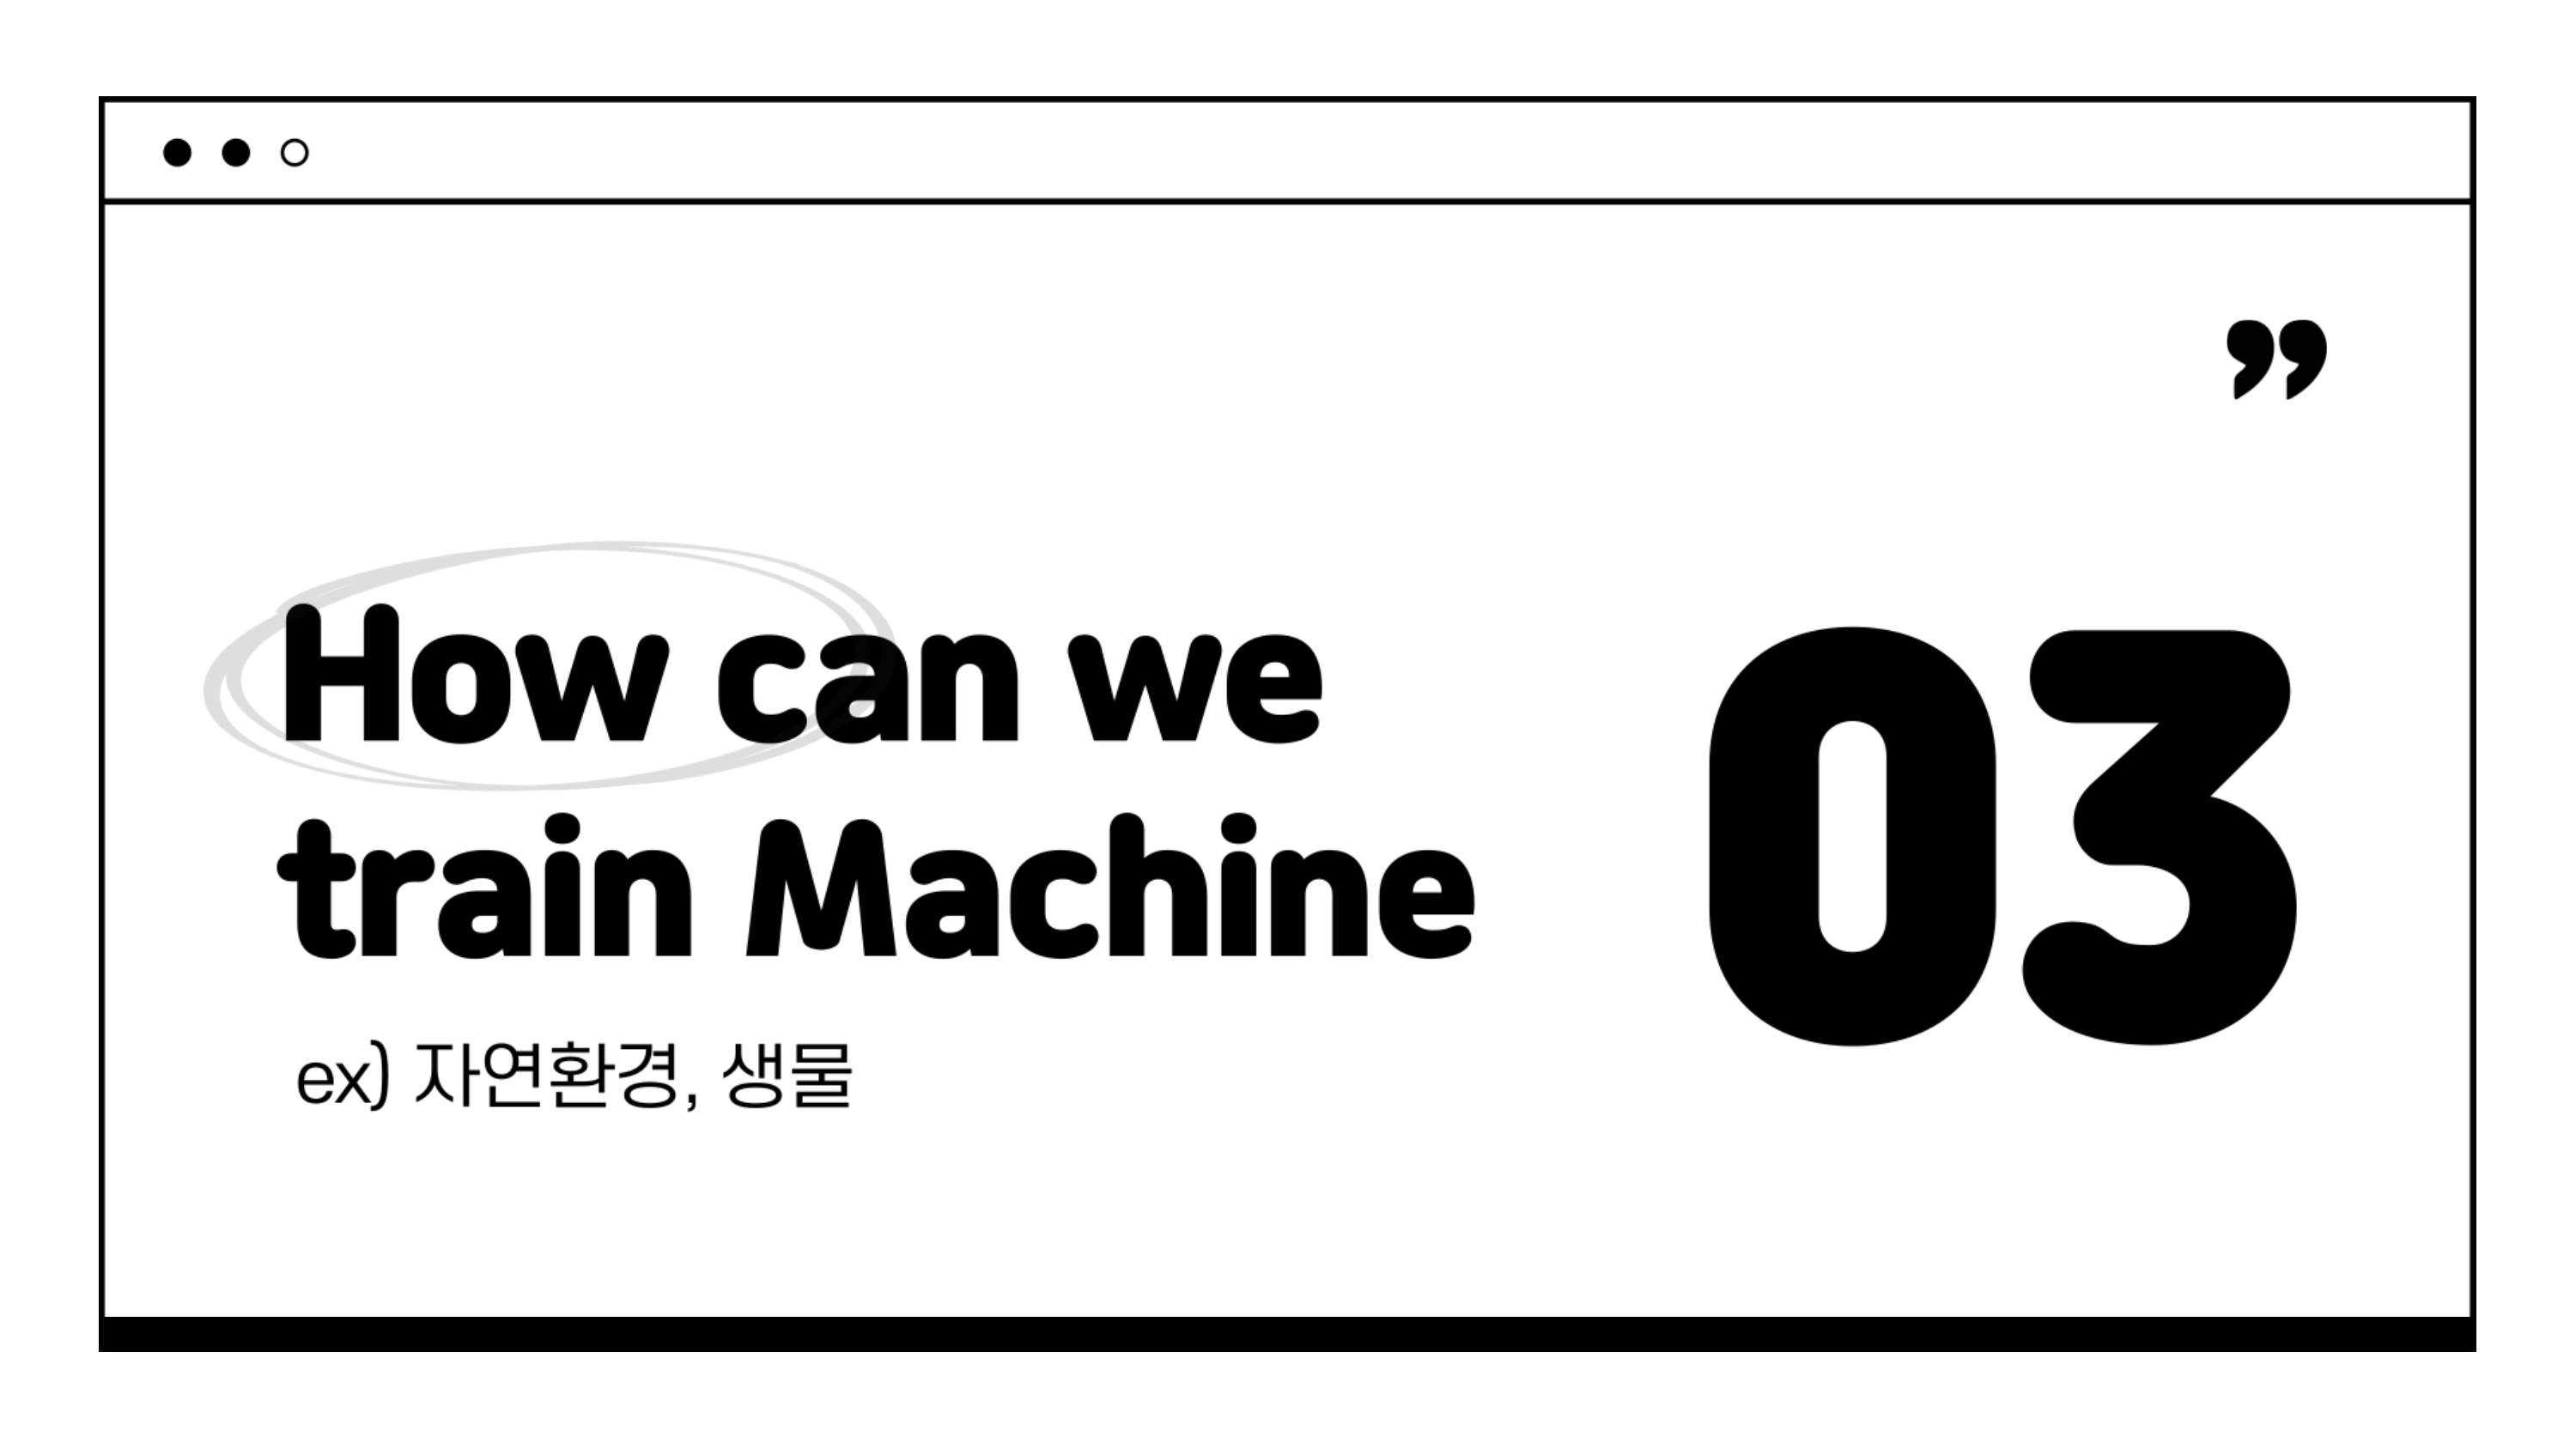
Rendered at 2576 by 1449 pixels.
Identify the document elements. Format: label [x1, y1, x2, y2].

text_box [202, 543, 896, 791]
picture [1596, 422, 2539, 1344]
text_box [99, 96, 2477, 1352]
text_box [2227, 319, 2327, 400]
text_box [104, 1316, 2471, 1352]
picture [252, 530, 1558, 1161]
